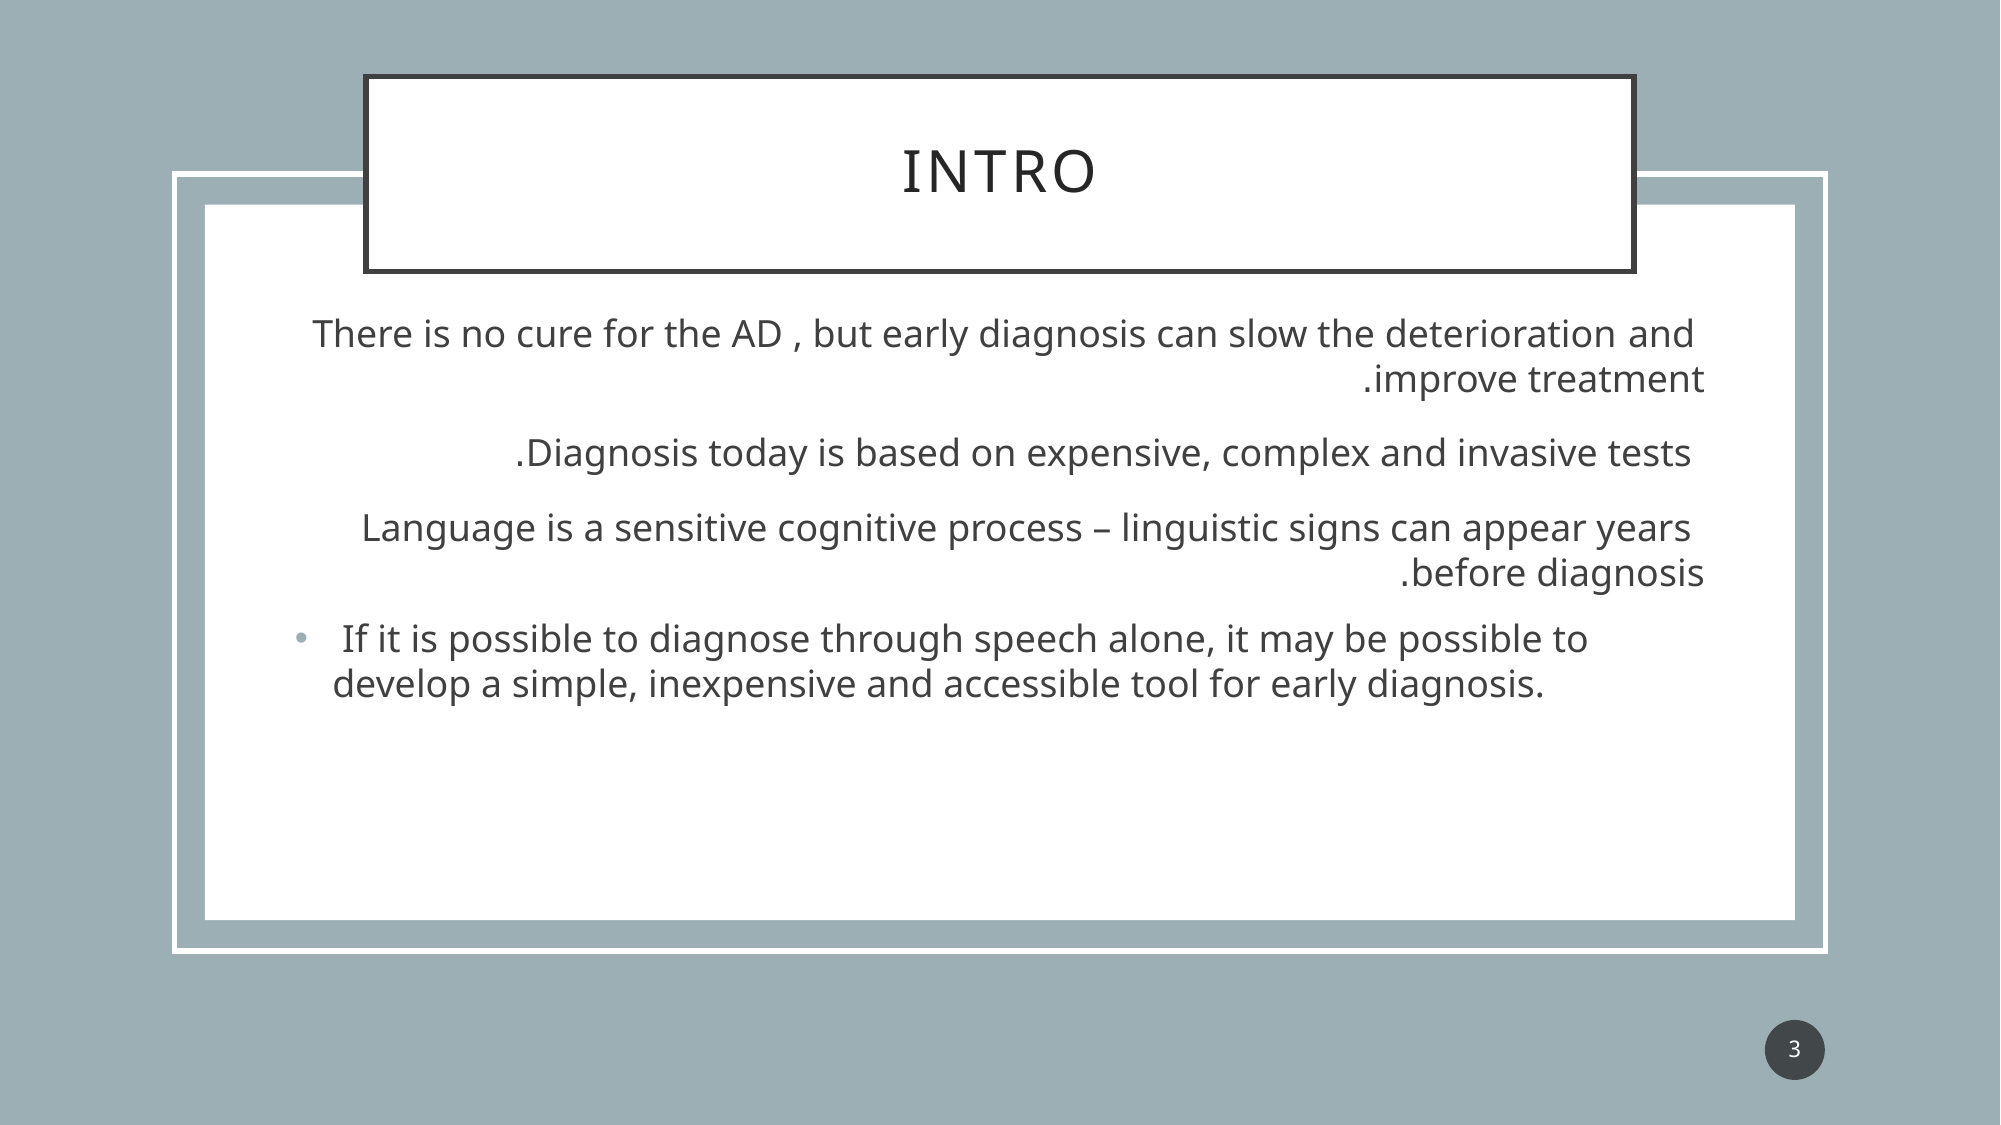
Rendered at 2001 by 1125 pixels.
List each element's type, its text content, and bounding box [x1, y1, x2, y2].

text_box [173, 173, 1827, 952]
title Intro [363, 74, 1637, 274]
text_box [0, 0, 2000, 1125]
list There is no cure for the AD , but early diagnosis can slow the deterioration and improve treatment. Diagnosis today is based on expensive, complex and invasive tests. Language is a sensitive cognitive process – linguistic signs can appear years before diagnosis. If it is possible to diagnose through speech alone, it may be possible to develop a simple, inexpensive and accessible tool for early diagnosis. [279, 302, 1721, 849]
slide_number 3 [1764, 1019, 1825, 1080]
